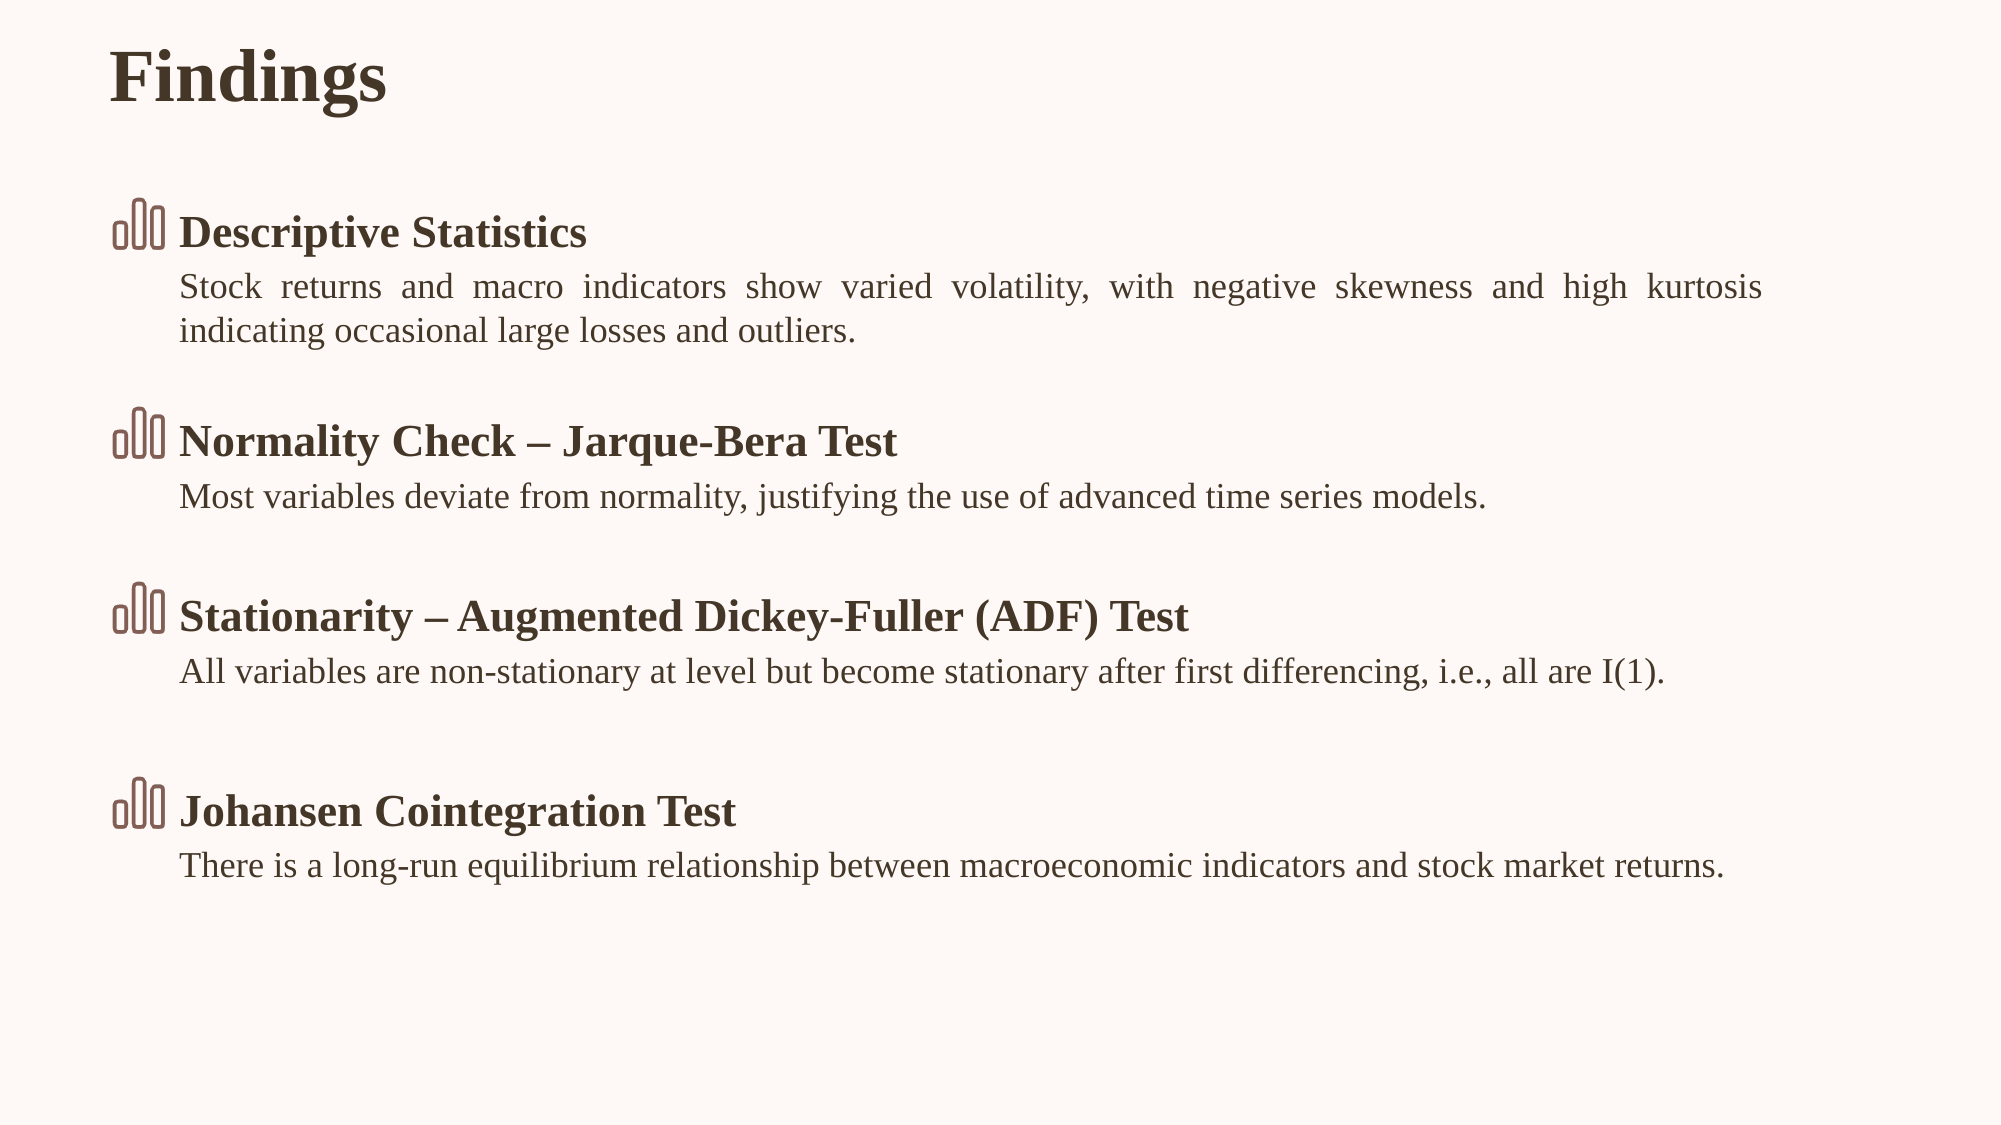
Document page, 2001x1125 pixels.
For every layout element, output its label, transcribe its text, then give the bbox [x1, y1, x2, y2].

picture [108, 402, 168, 462]
text_box Descriptive Statistics [179, 201, 645, 260]
picture [108, 772, 168, 832]
picture [108, 193, 168, 253]
text_box All variables are non-stationary at level but become stationary after first differencing, i.e., all are I(1). [179, 646, 1767, 736]
text_box Normality Check – Jarque-Bera Test [179, 411, 645, 470]
text_box There is a long-run equilibrium relationship between macroeconomic indicators and stock market returns. [179, 841, 1767, 931]
text_box Most variables deviate from normality, justifying the use of advanced time series models. [179, 471, 1767, 561]
picture [108, 577, 168, 637]
text_box Johansen Cointegration Test [179, 780, 645, 839]
text_box Findings [109, 26, 1318, 143]
text_box Stock returns and macro indicators show varied volatility, with negative skewness and high kurtosis indicating occasional large losses and outliers. [179, 262, 1767, 352]
text_box Stationarity – Augmented Dickey-Fuller (ADF) Test [179, 586, 645, 645]
